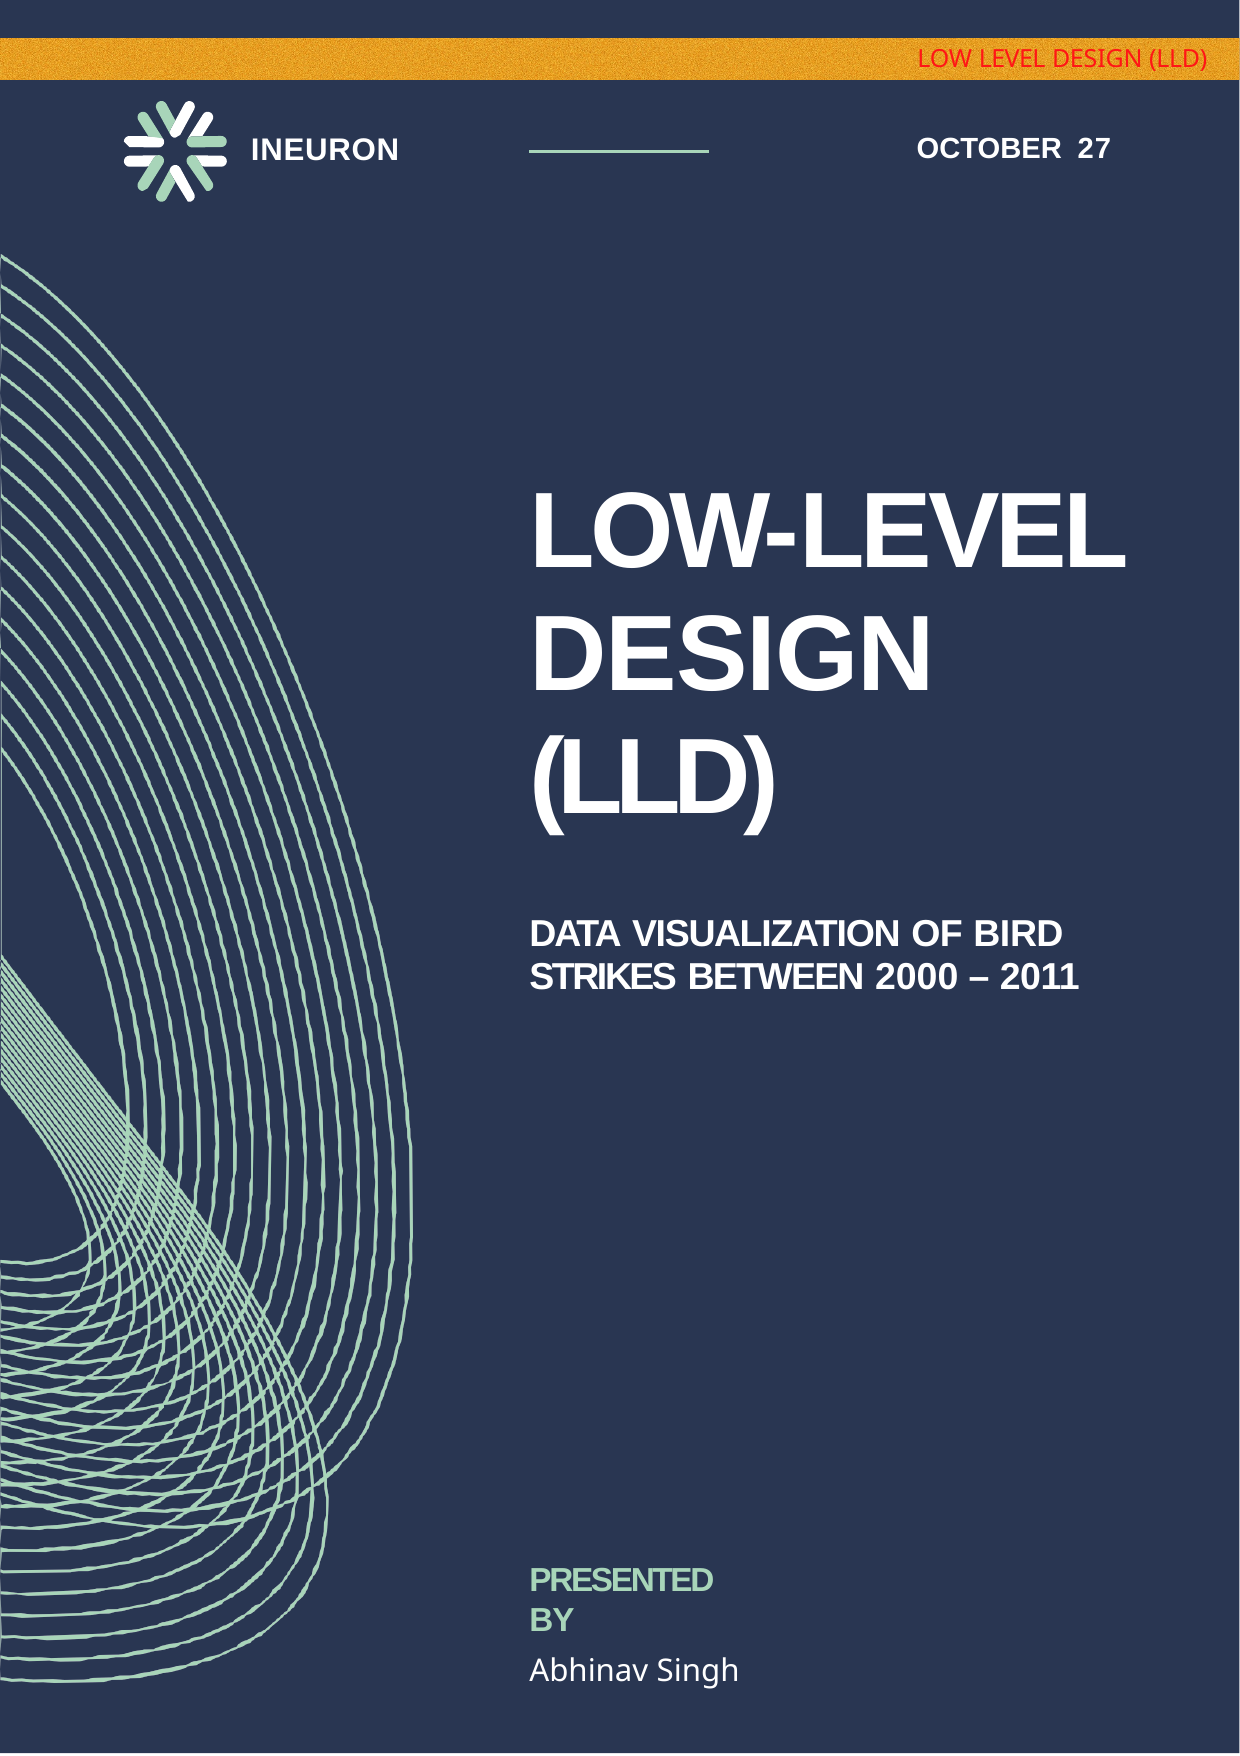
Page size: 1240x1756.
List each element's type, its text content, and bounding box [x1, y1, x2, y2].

text_box OCTOBER 27 [914, 127, 1118, 165]
picture [0, 254, 413, 1684]
picture [0, 38, 1240, 80]
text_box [123, 100, 228, 202]
text_box LOW-LEVEL DESIGN (LLD) DATA VISUALIZATION OF BIRD STRIKES BETWEEN 2000 – 2011 [527, 454, 1128, 997]
text_box INEURON [248, 127, 407, 167]
text_box PRESENTED BY Abhinav Singh [527, 1542, 767, 1689]
